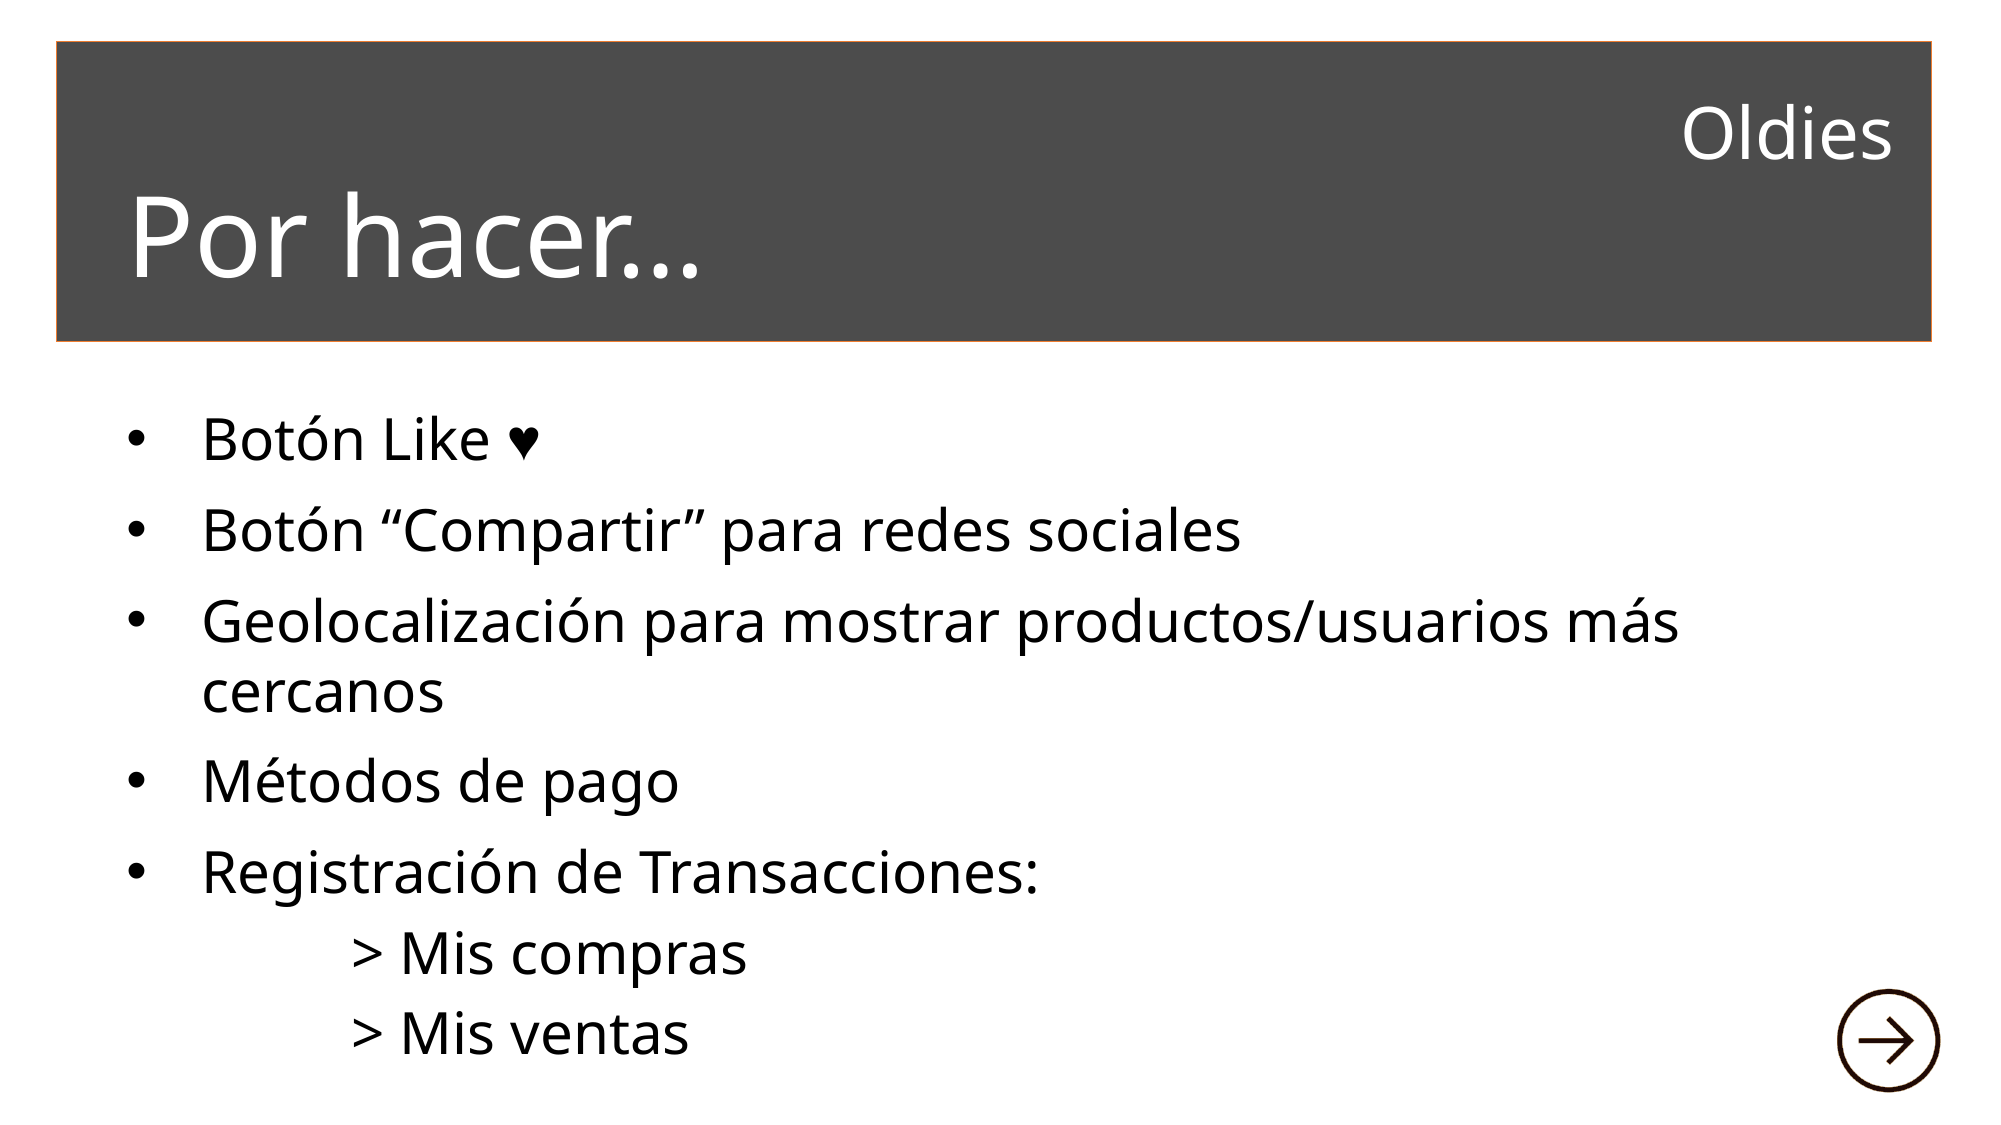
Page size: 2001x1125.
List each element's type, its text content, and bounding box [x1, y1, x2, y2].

picture [1834, 986, 1943, 1095]
text_box [56, 41, 1932, 342]
subtitle Botón Like ♥ Botón “Compartir” para redes sociales Geolocalización para mostrar productos/usuarios más cercanos Métodos de pago Registración de Transacciones: > Mis compras > Mis ventas [111, 394, 1881, 1030]
text_box Por hacer… [111, 173, 900, 320]
title Oldies [1643, 44, 1932, 184]
